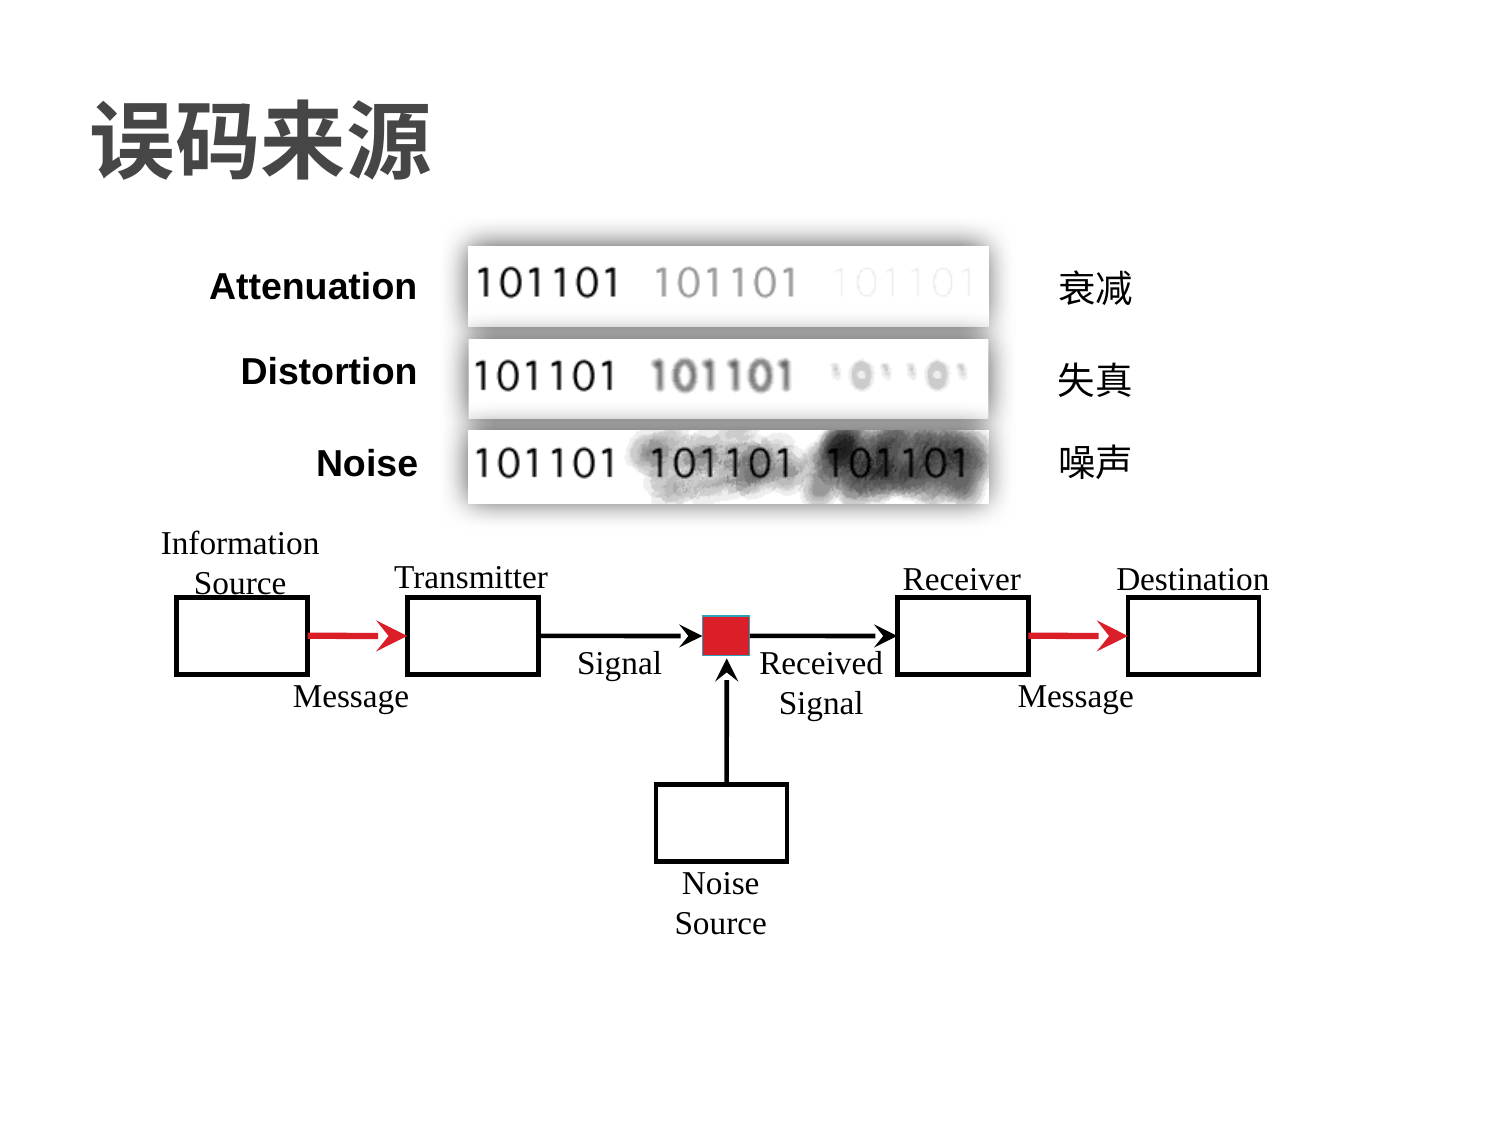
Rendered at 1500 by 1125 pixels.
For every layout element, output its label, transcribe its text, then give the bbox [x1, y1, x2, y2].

text_box [681, 625, 702, 647]
text_box Destination [1097, 556, 1289, 598]
text_box [386, 625, 408, 647]
text_box [1107, 625, 1128, 647]
text_box Transmitter [375, 554, 567, 596]
picture [468, 245, 989, 328]
text_box [176, 597, 308, 675]
text_box [1127, 597, 1259, 675]
text_box Message [255, 674, 447, 715]
title 误码来源 [75, 45, 1425, 233]
text_box [407, 597, 539, 675]
text_box Information Source [144, 521, 336, 598]
text_box [716, 658, 738, 680]
text_box Distortion [225, 339, 433, 400]
text_box Message [980, 674, 1172, 715]
picture [468, 339, 989, 419]
text_box Noise Source [625, 861, 817, 938]
text_box Receiver [866, 556, 1058, 598]
picture [468, 430, 989, 505]
text_box [656, 784, 788, 862]
text_box Attenuation [194, 254, 433, 315]
text_box [897, 597, 1029, 675]
text_box [702, 616, 750, 656]
text_box 失真 [1042, 349, 1148, 410]
text_box 衰减 [1043, 257, 1149, 318]
text_box Noise [301, 431, 433, 492]
text_box Received Signal [755, 640, 887, 715]
text_box [876, 625, 898, 647]
text_box Signal [554, 641, 686, 682]
text_box 噪声 [1043, 431, 1149, 492]
